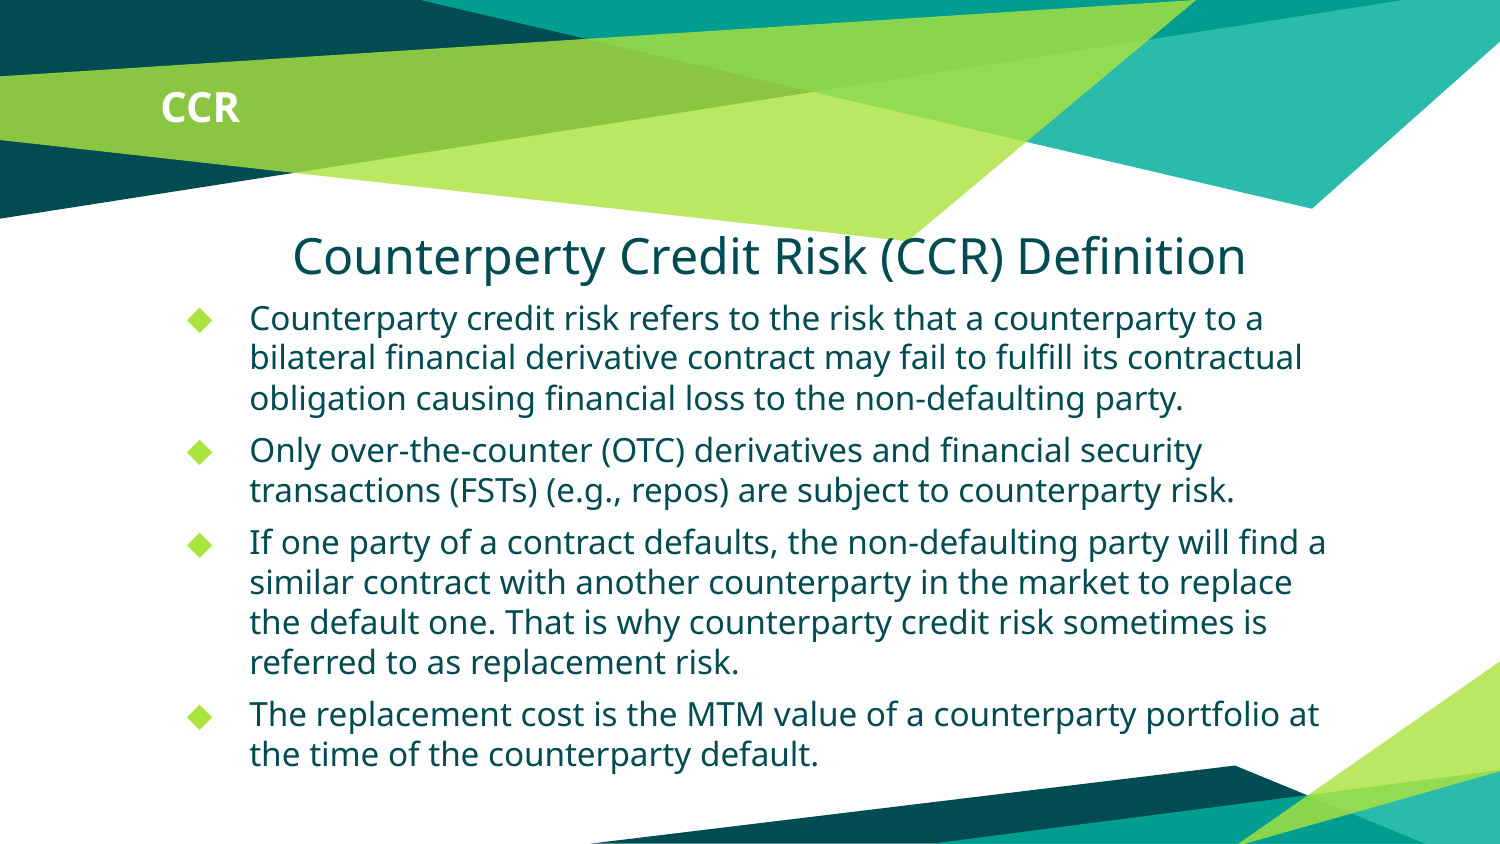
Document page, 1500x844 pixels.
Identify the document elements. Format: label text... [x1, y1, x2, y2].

title CCR [145, 65, 1355, 162]
list Counterperty Credit Risk (CCR) Definition Counterparty credit risk refers to the risk that a counterparty to a bilateral financial derivative contract may fail to fulfill its contractual obligation causing financial loss to the non-defaulting party. Only over-the-counter (OTC) derivatives and financial security transactions (FSTs) (e.g., repos) are subject to counterparty risk. If one party of a contract defaults, the non-defaulting party will find a similar contract with another counterparty in the market to replace the default one. That is why counterparty credit risk sometimes is referred to as replacement risk. The replacement cost is the MTM value of a counterparty portfolio at the time of the counterparty default. [159, 209, 1369, 800]
